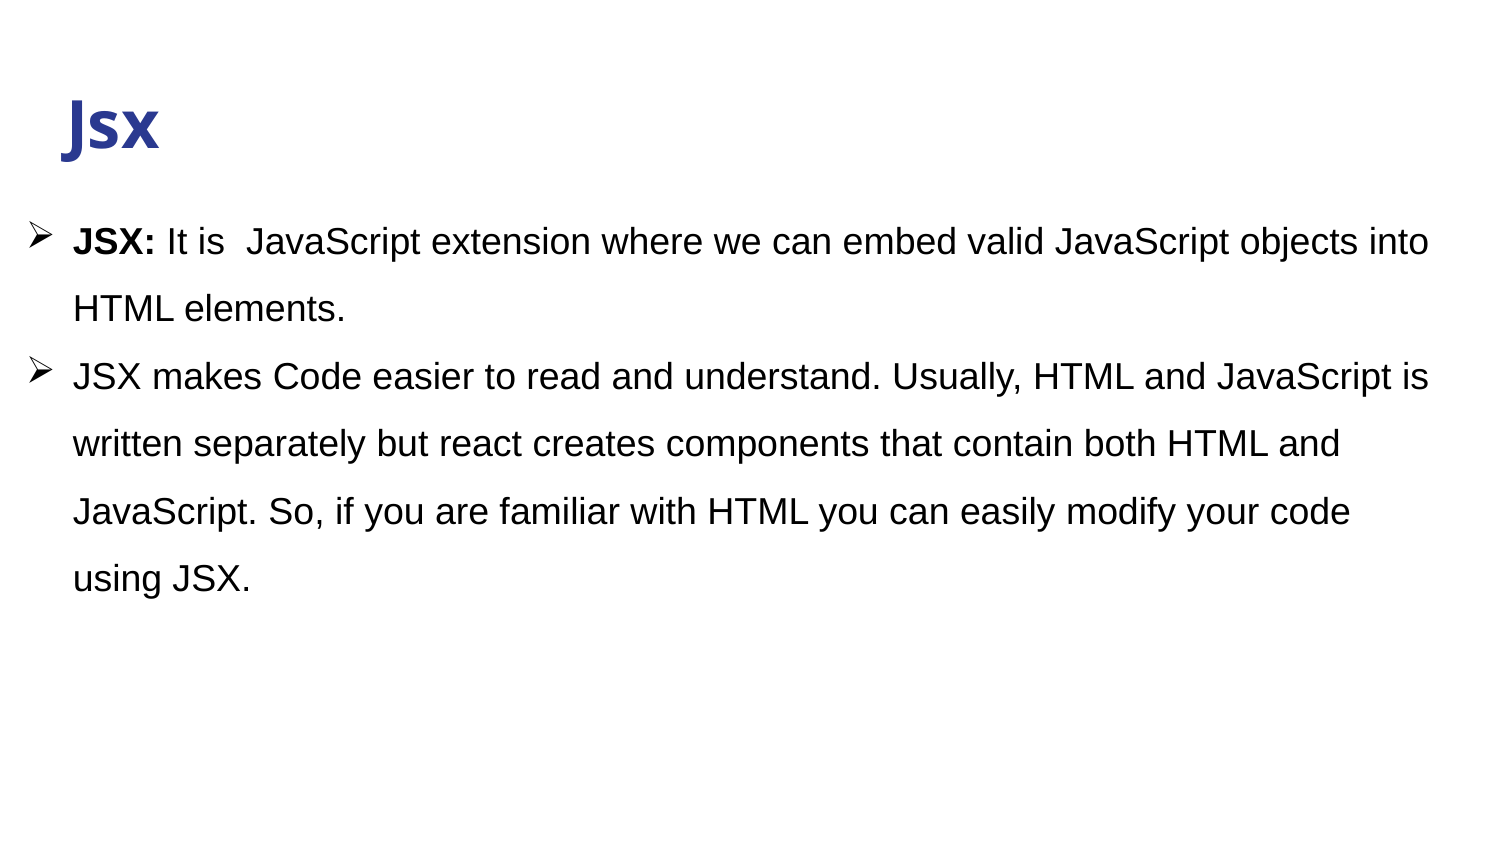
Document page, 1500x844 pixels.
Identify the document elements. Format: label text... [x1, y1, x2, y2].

text_box JSX: It is JavaScript extension where we can embed valid JavaScript objects into HTML elements. JSX makes Code easier to read and understand. Usually, HTML and JavaScript is written separately but react creates components that contain both HTML and JavaScript. So, if you are familiar with HTML you can easily modify your code using JSX. [11, 186, 1449, 647]
title Jsx [51, 67, 1449, 167]
